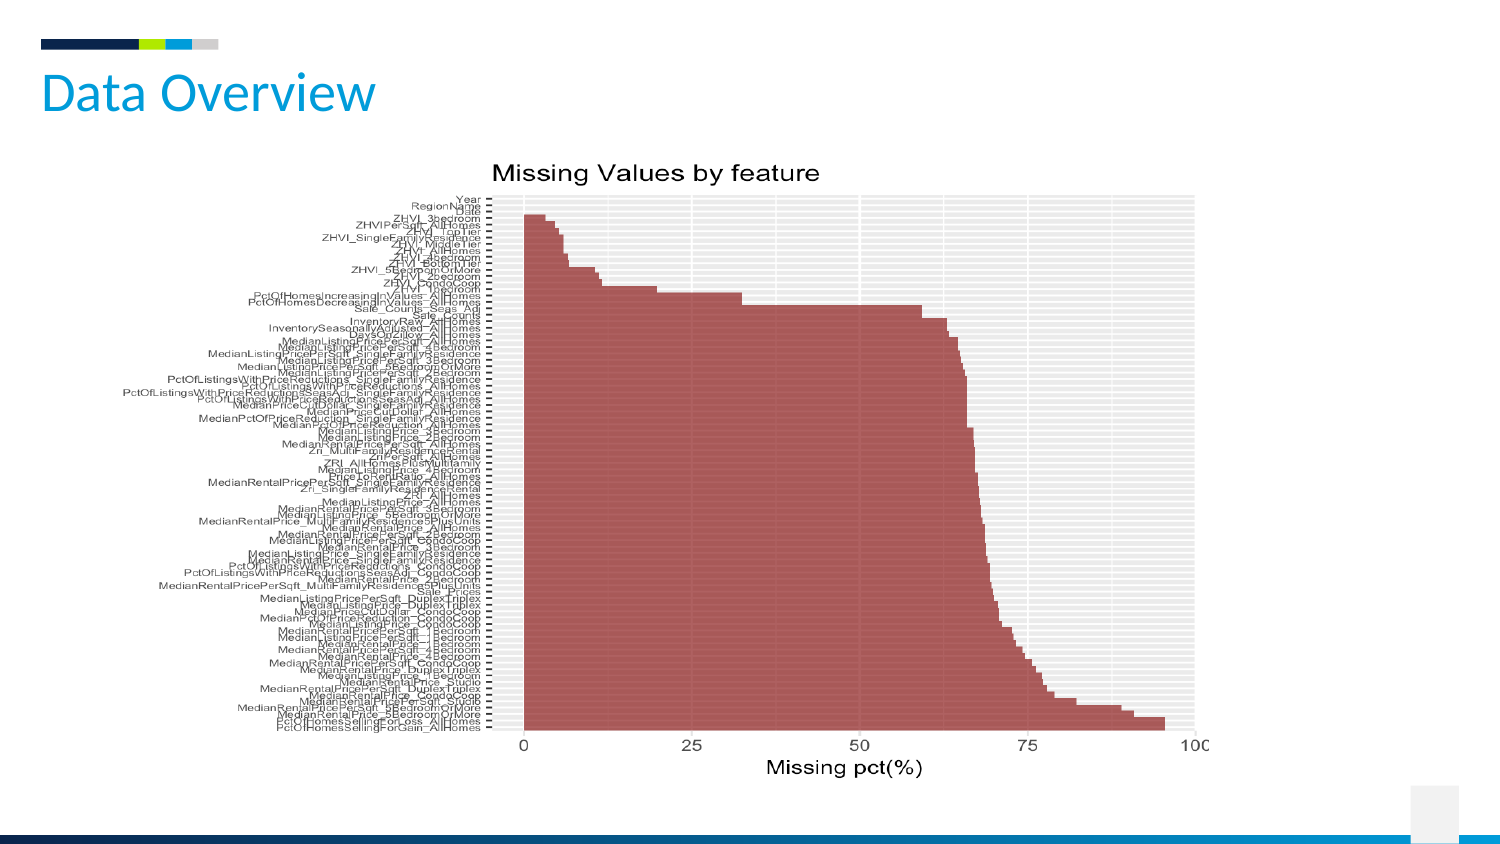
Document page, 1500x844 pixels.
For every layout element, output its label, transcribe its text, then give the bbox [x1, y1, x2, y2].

title Data Overview [41, 62, 1459, 125]
picture [91, 147, 1393, 801]
